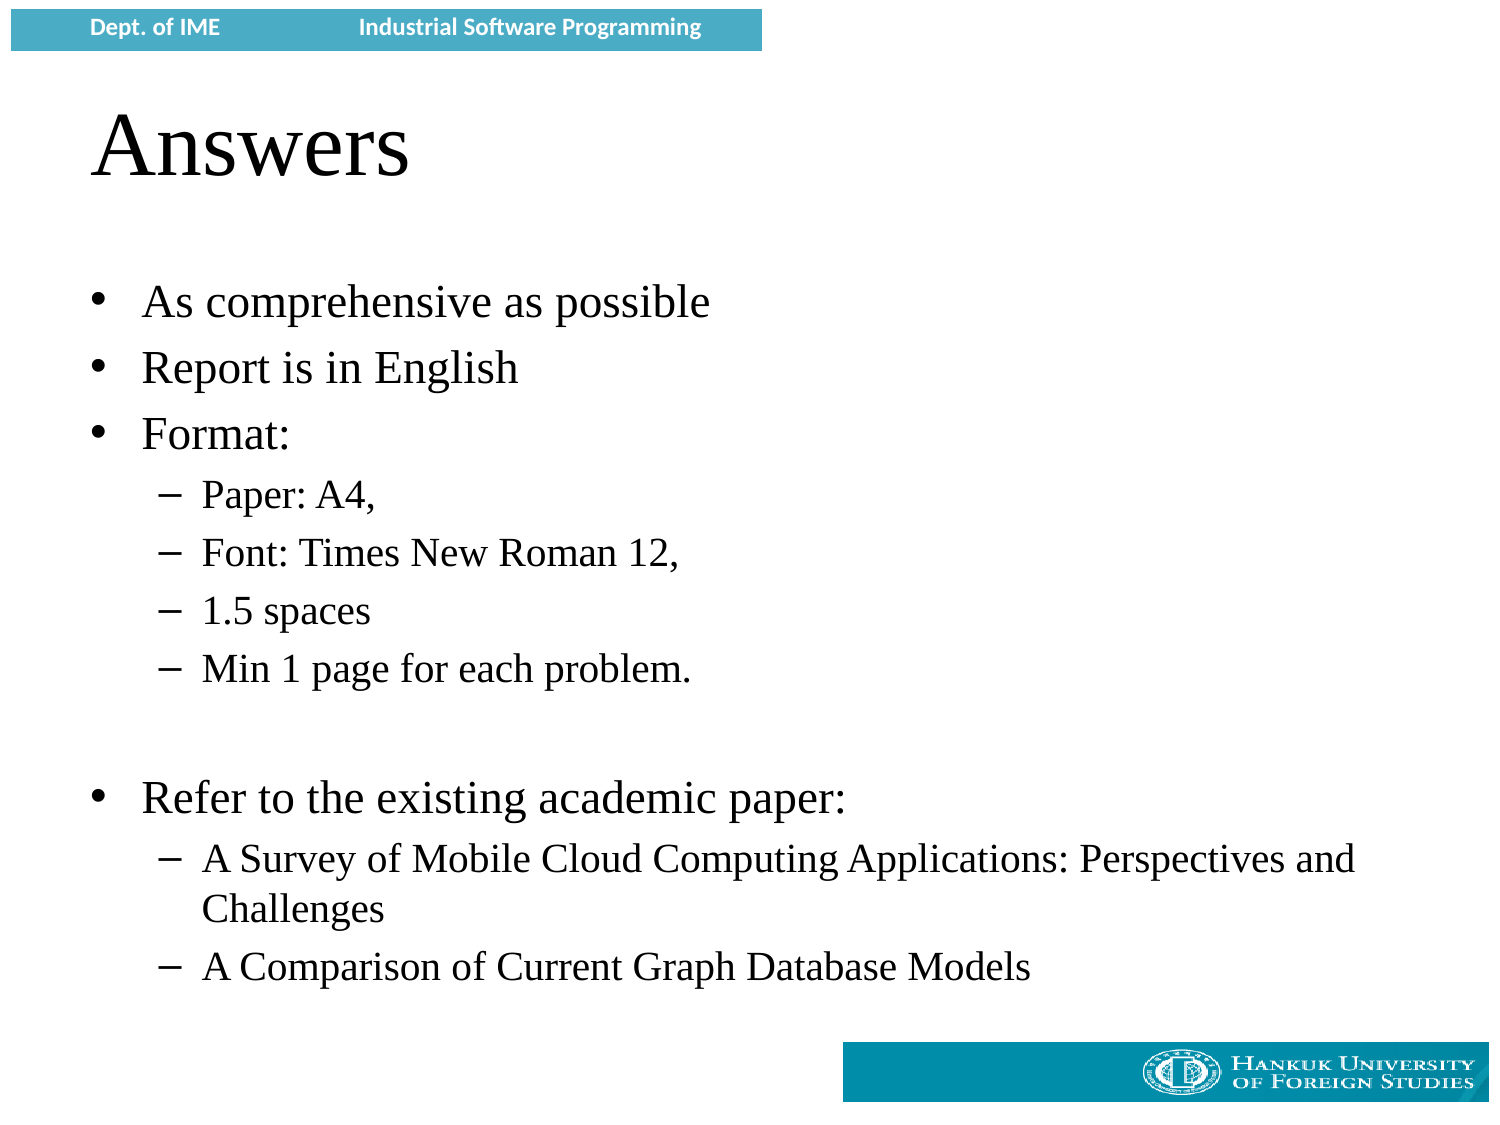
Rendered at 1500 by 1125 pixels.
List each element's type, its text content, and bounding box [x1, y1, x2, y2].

picture [843, 1042, 1489, 1102]
list As comprehensive as possible Report is in English Format: Paper: A4, Font: Times New Roman 12, 1.5 spaces Min 1 page for each problem. Refer to the existing academic paper: A Survey of Mobile Cloud Computing Applications: Perspectives and Challenges A Comparison of Current Graph Database Models [75, 262, 1425, 1005]
title Answers [75, 45, 1425, 233]
